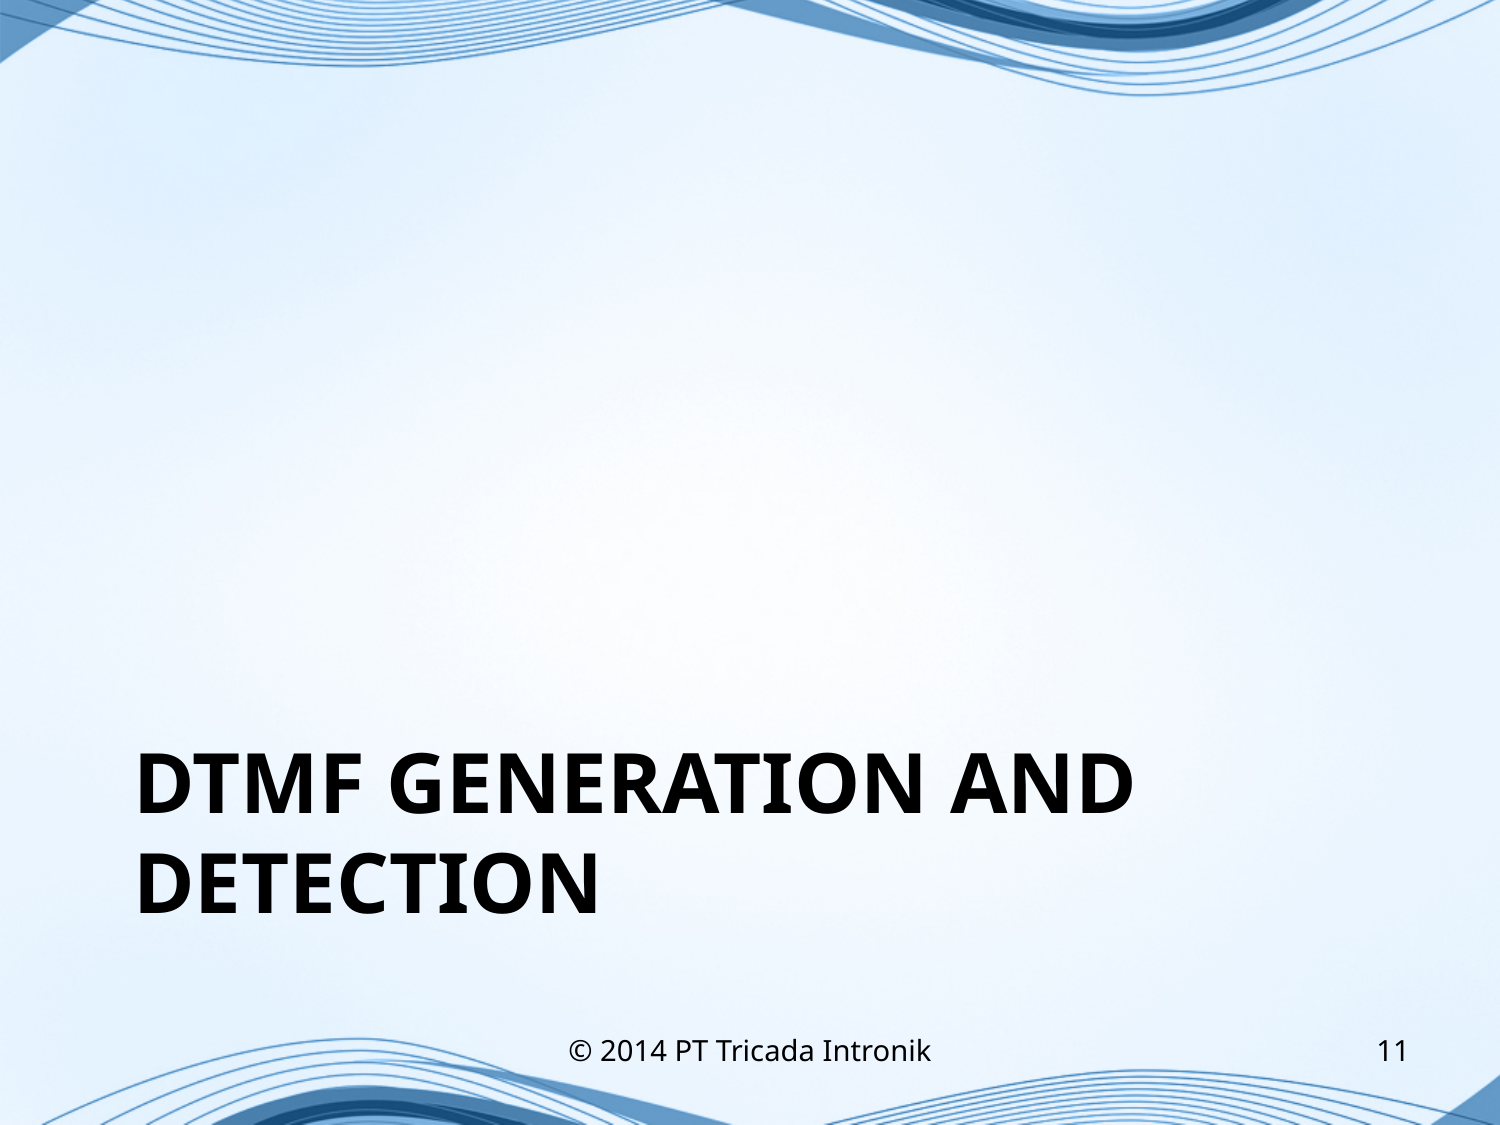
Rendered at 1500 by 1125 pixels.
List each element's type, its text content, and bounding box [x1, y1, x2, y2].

picture [0, 0, 1500, 1125]
slide_number [74, 1024, 426, 1103]
slide_number 11 [1074, 1024, 1426, 1103]
title DTMF Generation and Detection [118, 722, 1394, 947]
footer © 2014 PT Tricada Intronik [512, 1024, 988, 1103]
